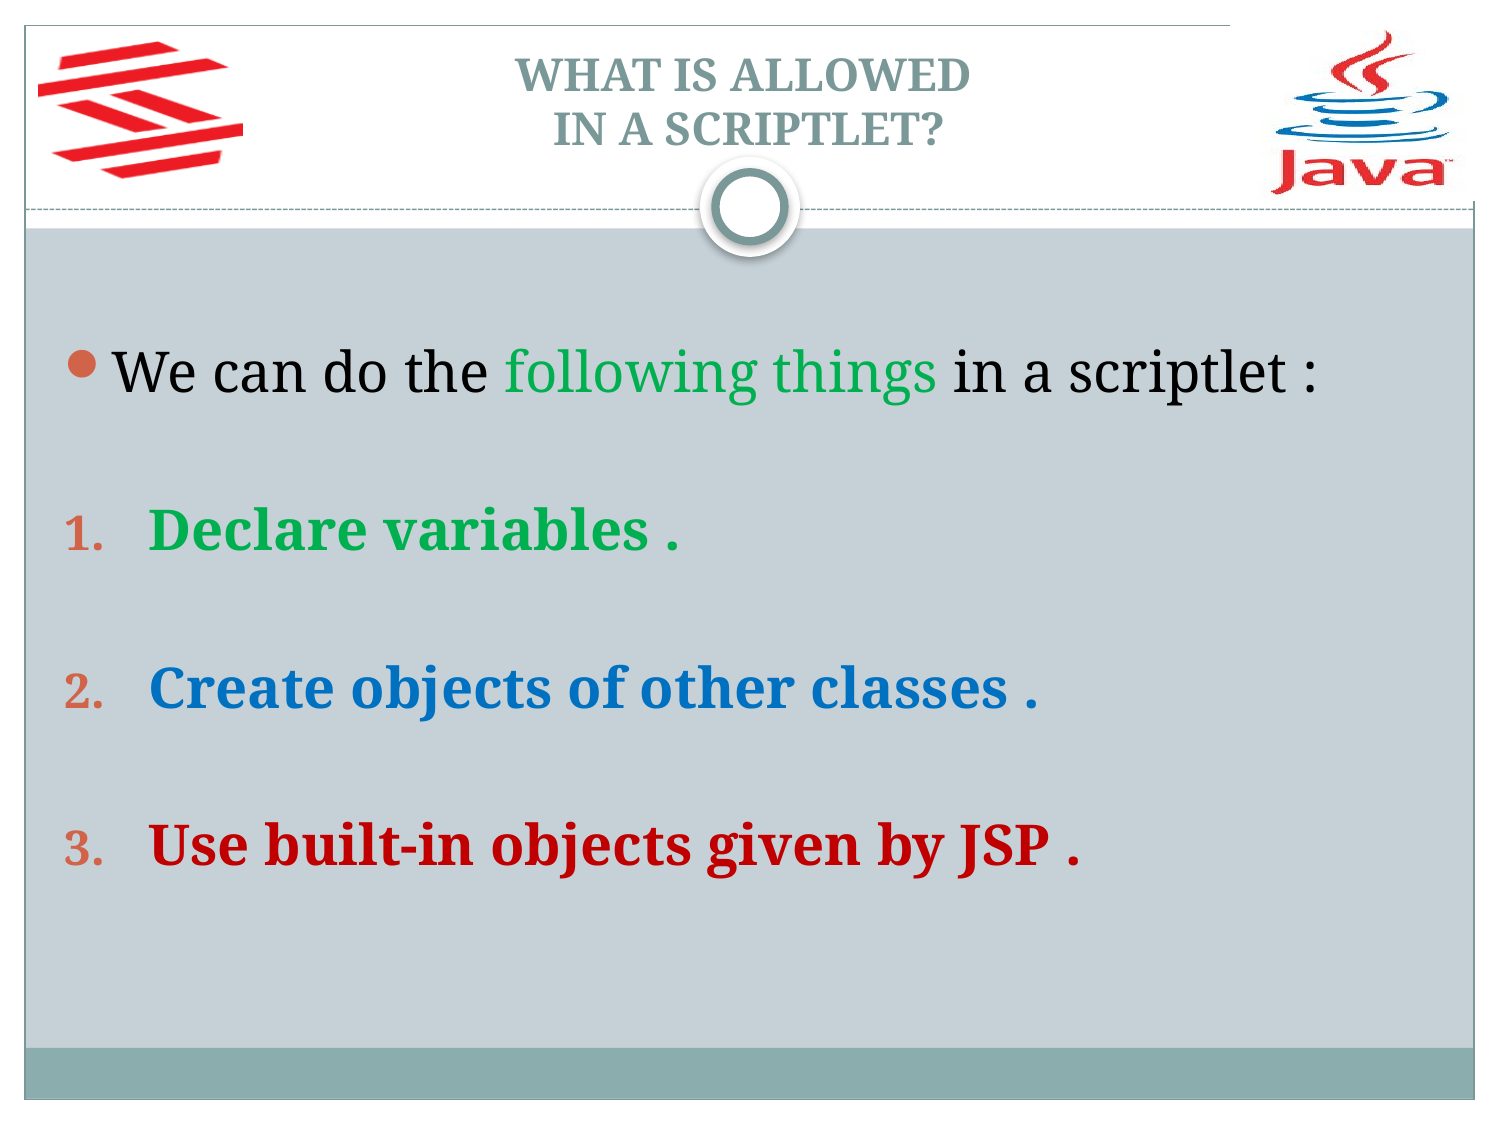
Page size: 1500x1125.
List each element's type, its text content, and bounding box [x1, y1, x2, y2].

picture [37, 40, 243, 185]
title WHAT IS ALLOWED IN A SCRIPTLET? [237, 37, 1223, 162]
list We can do the following things in a scriptlet : Declare variables . Create objects of other classes . Use built-in objects given by JSP . [49, 250, 1445, 1001]
picture [1230, 23, 1483, 201]
